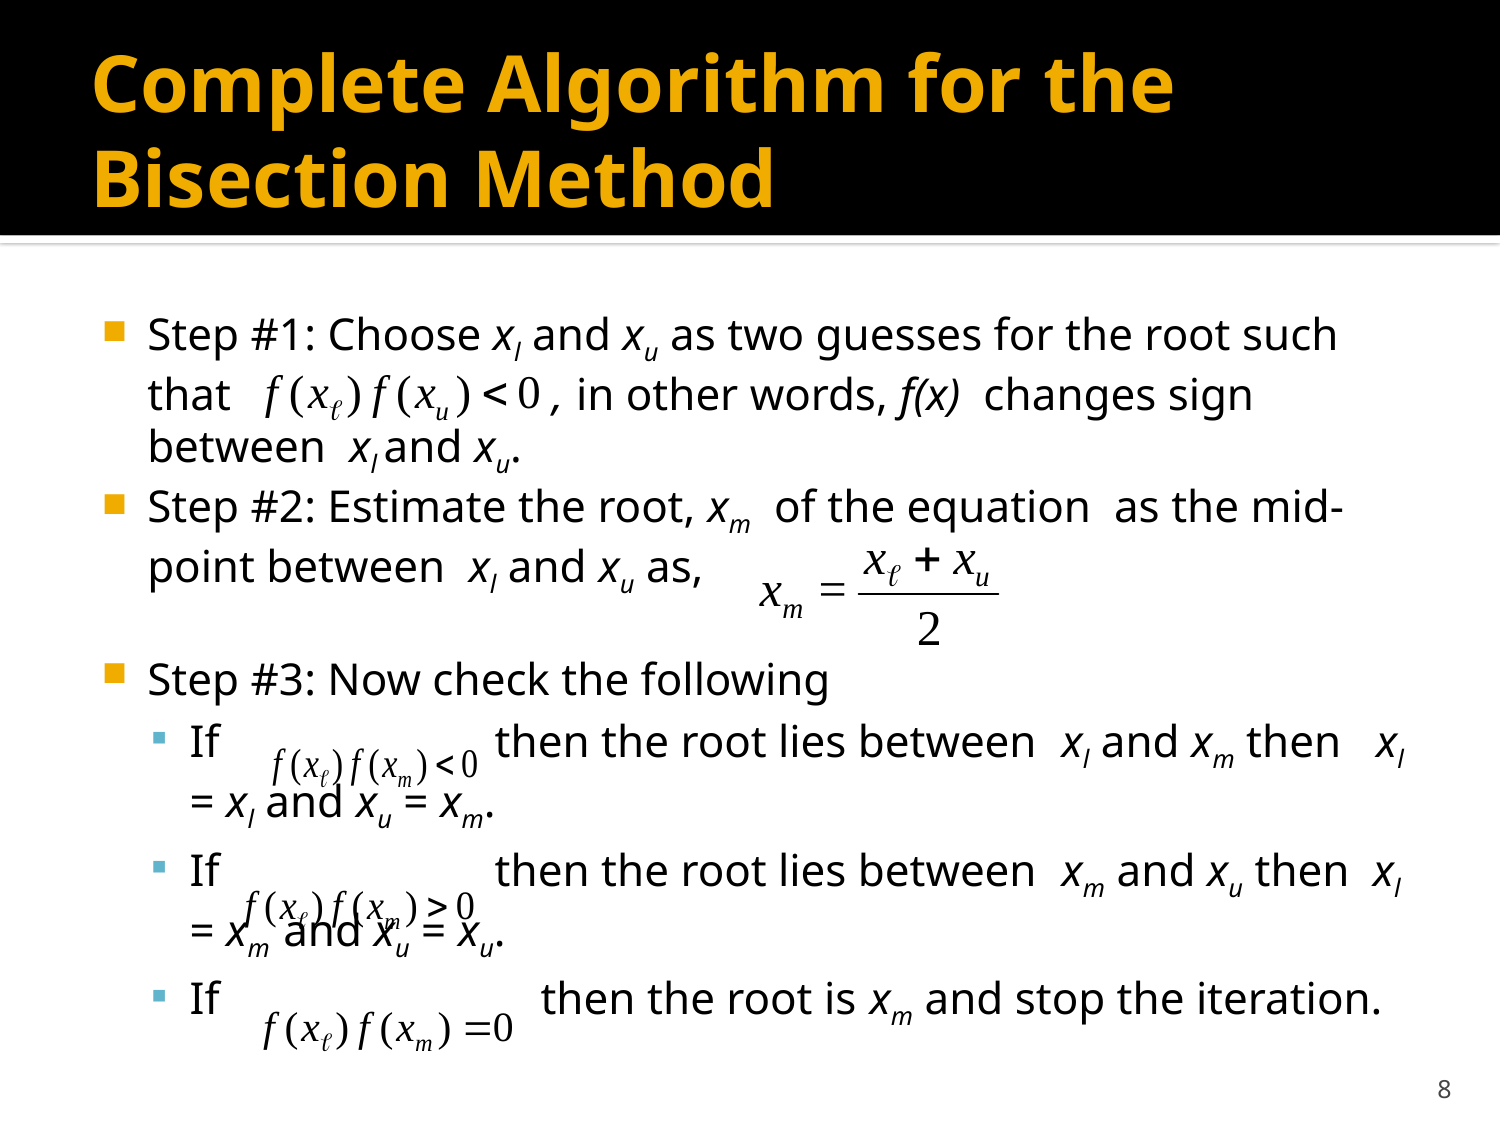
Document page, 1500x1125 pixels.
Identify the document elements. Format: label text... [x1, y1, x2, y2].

list Step #1: Choose xl and xu as two guesses for the root such that , in other words, f(x) changes sign between xl and xu. Step #2: Estimate the root, xm of the equation as the mid-point between xl and xu as, Step #3: Now check the following If then the root lies between xl and xm then xl = xl and xu = xm. If then the root lies between xm and xu then xl = xm and xu = xu. If then the root is xm and stop the iteration. [75, 291, 1425, 1071]
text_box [260, 736, 484, 798]
title Complete Algorithm for the Bisection Method [75, 25, 1425, 231]
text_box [749, 527, 1008, 656]
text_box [231, 879, 480, 940]
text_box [248, 999, 520, 1062]
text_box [248, 361, 550, 433]
slide_number 8 [1345, 1062, 1467, 1108]
